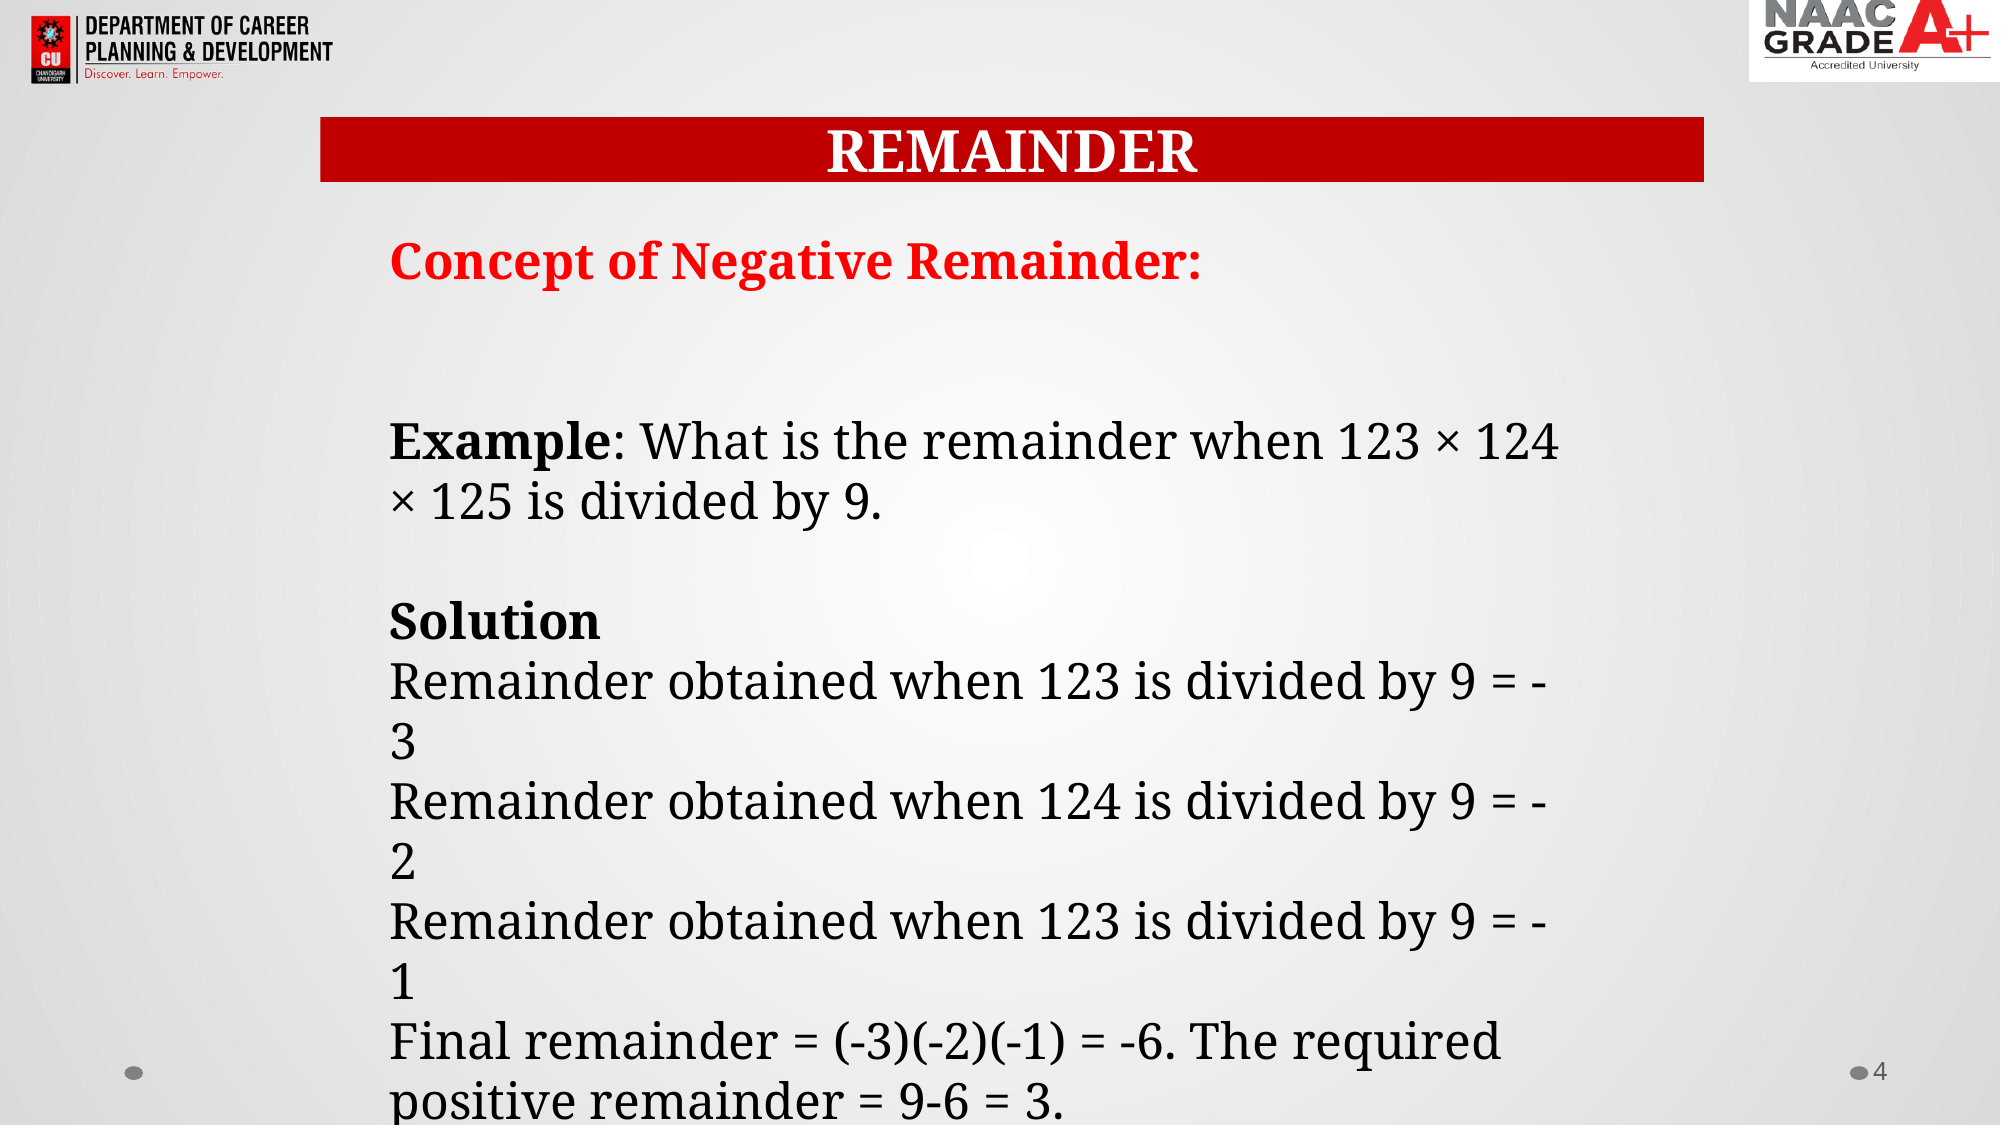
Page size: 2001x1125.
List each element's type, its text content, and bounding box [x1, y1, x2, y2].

text_box Concept of Negative Remainder: Example: What is the remainder when 123 × 124 × 125 is divided by 9. Solution Remainder obtained when 123 is divided by 9 = -3 Remainder obtained when 124 is divided by 9 = -2 Remainder obtained when 123 is divided by 9 = -1 Final remainder = (-3)(-2)(-1) = -6. The required positive remainder = 9-6 = 3. [374, 184, 1575, 1125]
picture [23, 0, 349, 100]
slide_number 4 [1868, 1042, 1992, 1103]
text_box REMAINDER [318, 115, 1706, 184]
picture [1749, 0, 2000, 82]
